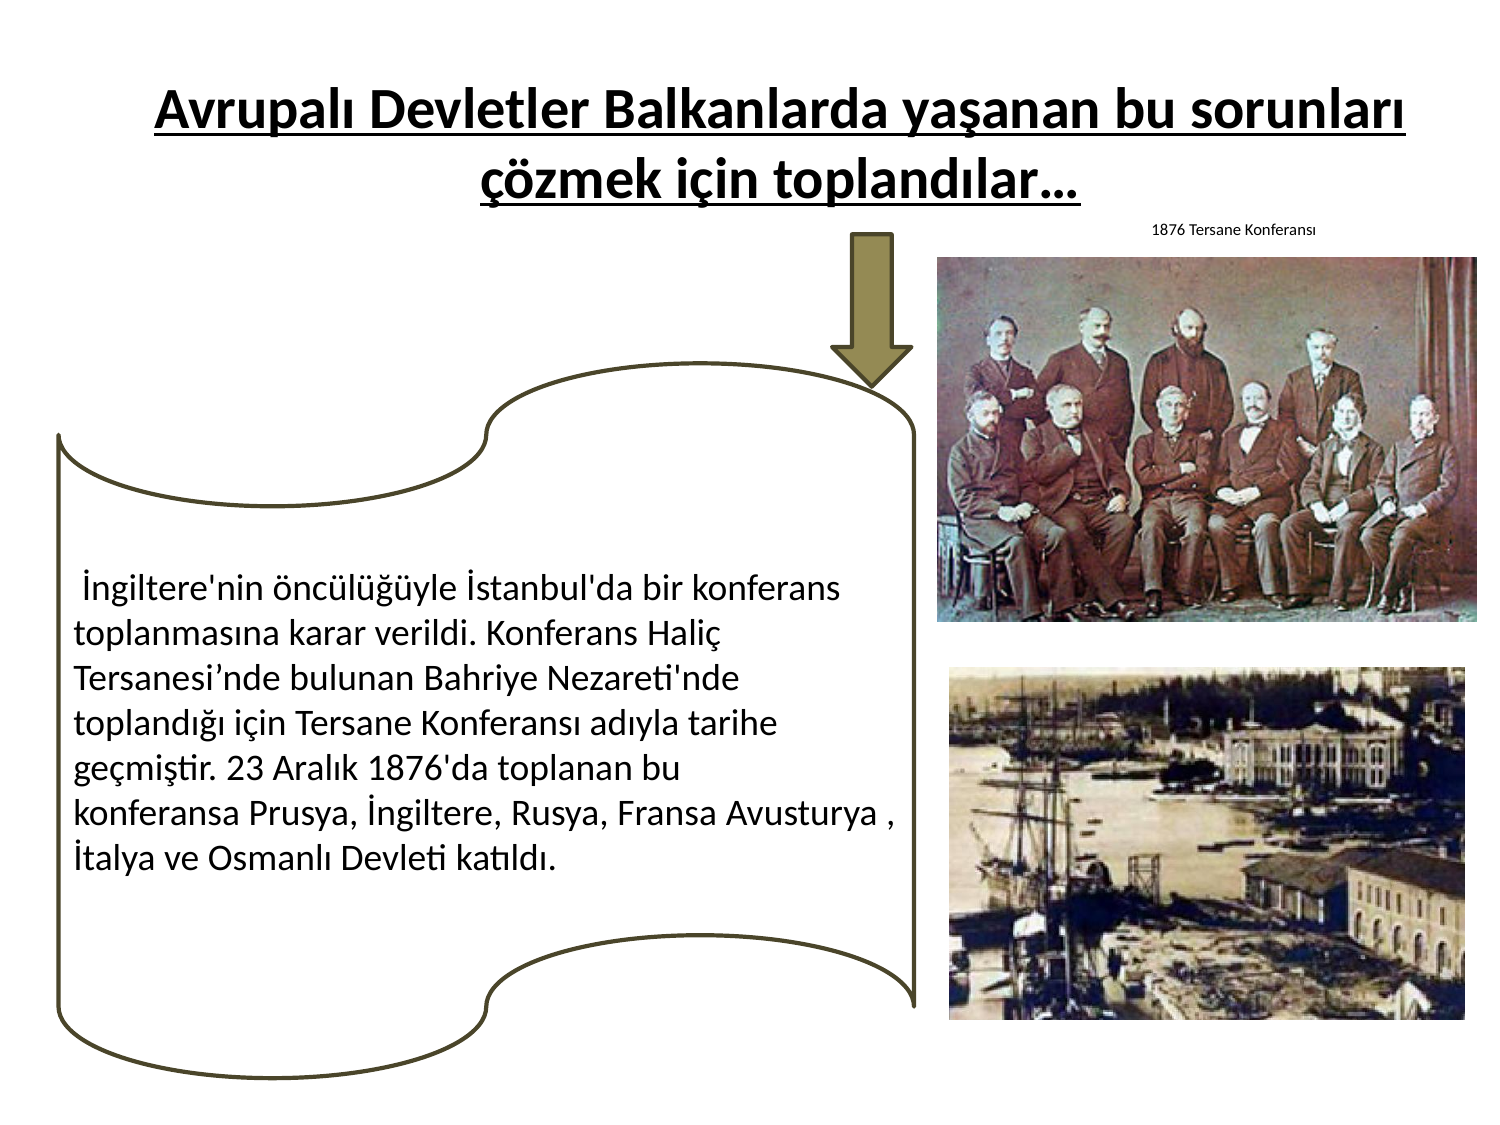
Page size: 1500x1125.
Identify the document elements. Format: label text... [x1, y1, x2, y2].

text_box 1876 Tersane Konferansı [1136, 211, 1360, 246]
picture [948, 667, 1466, 1020]
text_box [830, 232, 914, 389]
text_box İngiltere'nin öncülüğüyle İstanbul'da bir konferans toplanmasına karar verildi. Konferans Haliç Tersanesi’nde bulunan Bahriye Nezareti'nde toplandığı için Tersane Konferansı adıyla tarihe geçmiştir. 23 Aralık 1876'da toplanan bu konferansa Prusya, İngiltere, Rusya, Fransa Avusturya ,İtalya ve Osmanlı Devleti katıldı. [56, 361, 917, 1081]
title Avrupalı Devletler Balkanlarda yaşanan bu sorunları çözmek için toplandılar… [105, 46, 1456, 235]
picture [937, 257, 1477, 622]
